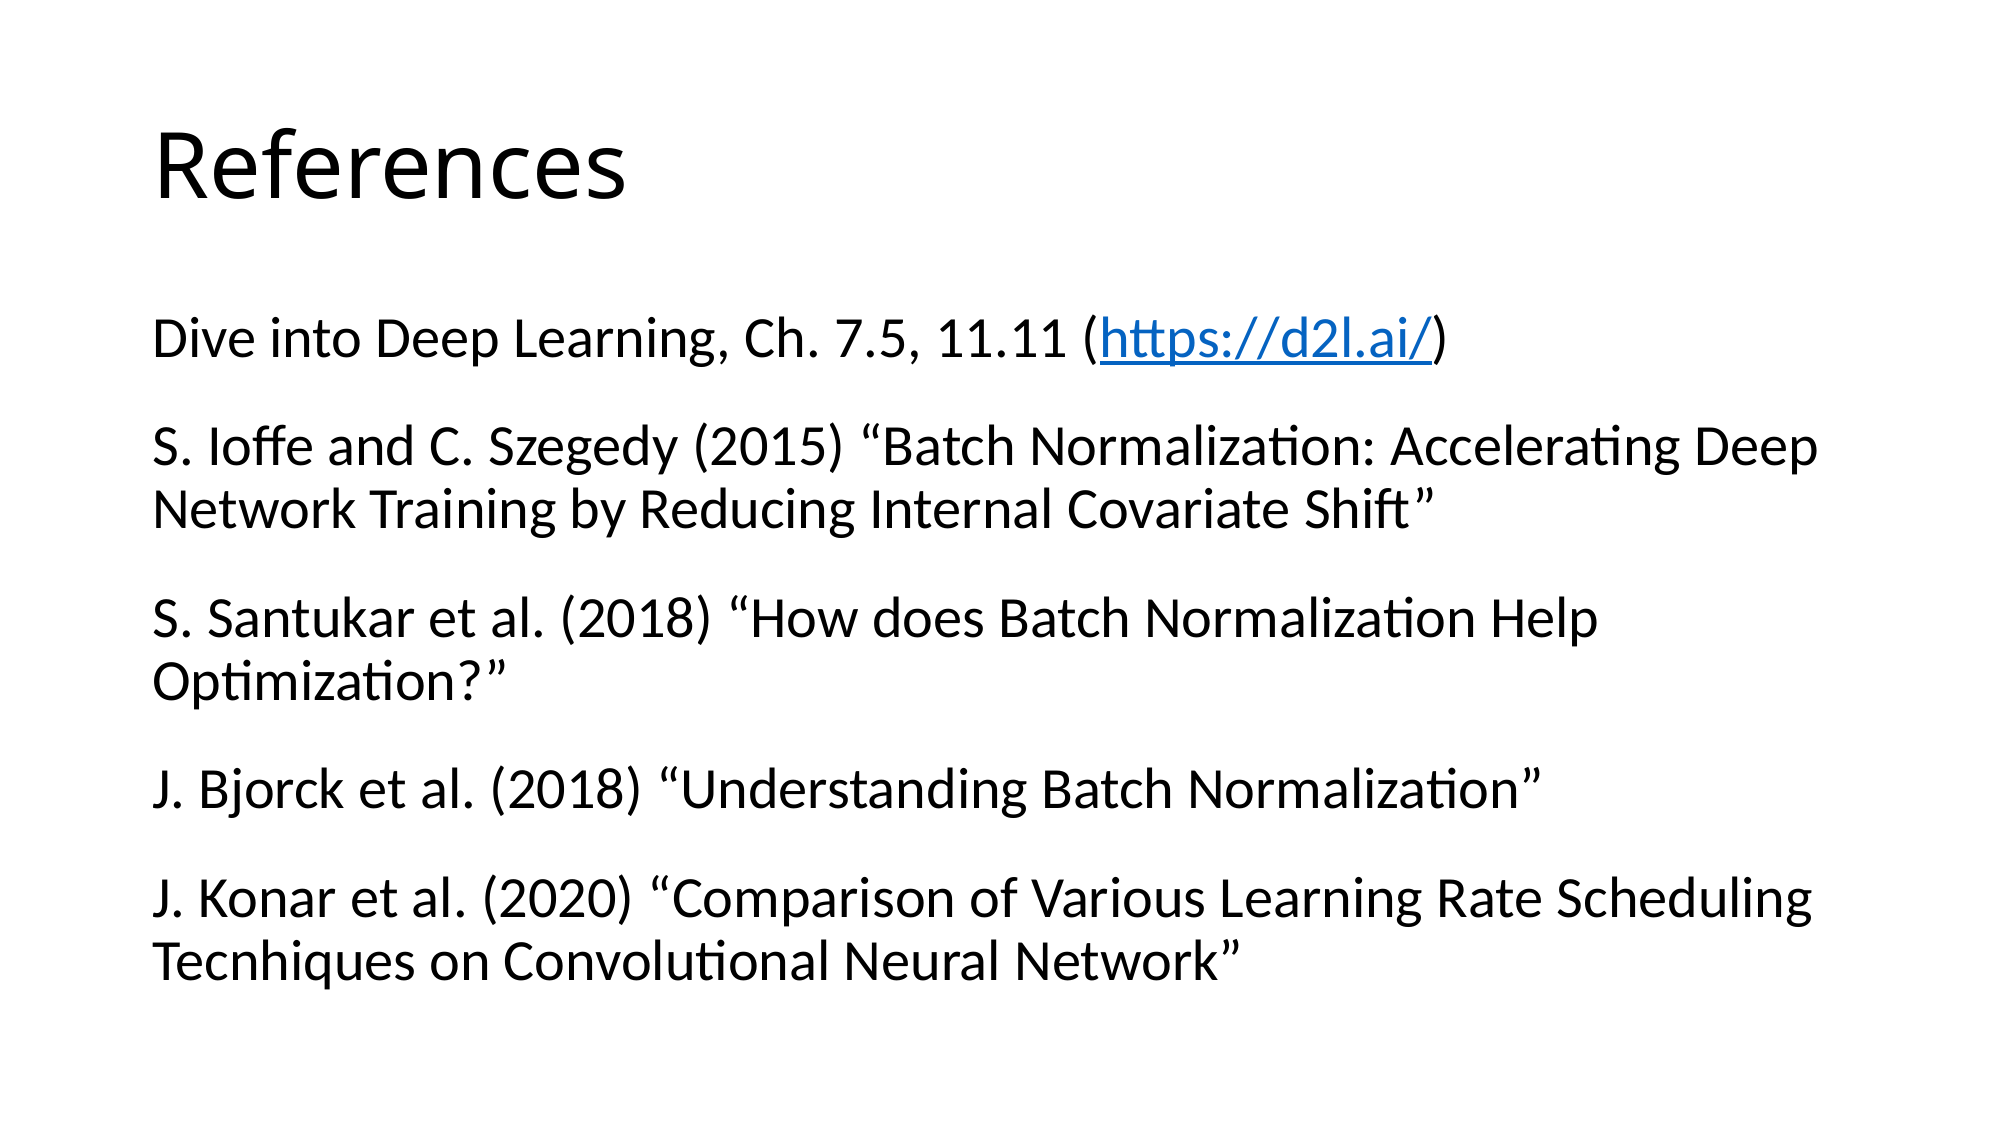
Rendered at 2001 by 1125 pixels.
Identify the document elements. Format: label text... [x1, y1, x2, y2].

list Dive into Deep Learning, Ch. 7.5, 11.11 (https://d2l.ai/) S. Ioffe and C. Szegedy (2015) “Batch Normalization: Accelerating Deep Network Training by Reducing Internal Covariate Shift” S. Santukar et al. (2018) “How does Batch Normalization Help Optimization?” J. Bjorck et al. (2018) “Understanding Batch Normalization” J. Konar et al. (2020) “Comparison of Various Learning Rate Scheduling Tecnhiques on Convolutional Neural Network” [137, 299, 1936, 1014]
title References [137, 59, 1863, 278]
